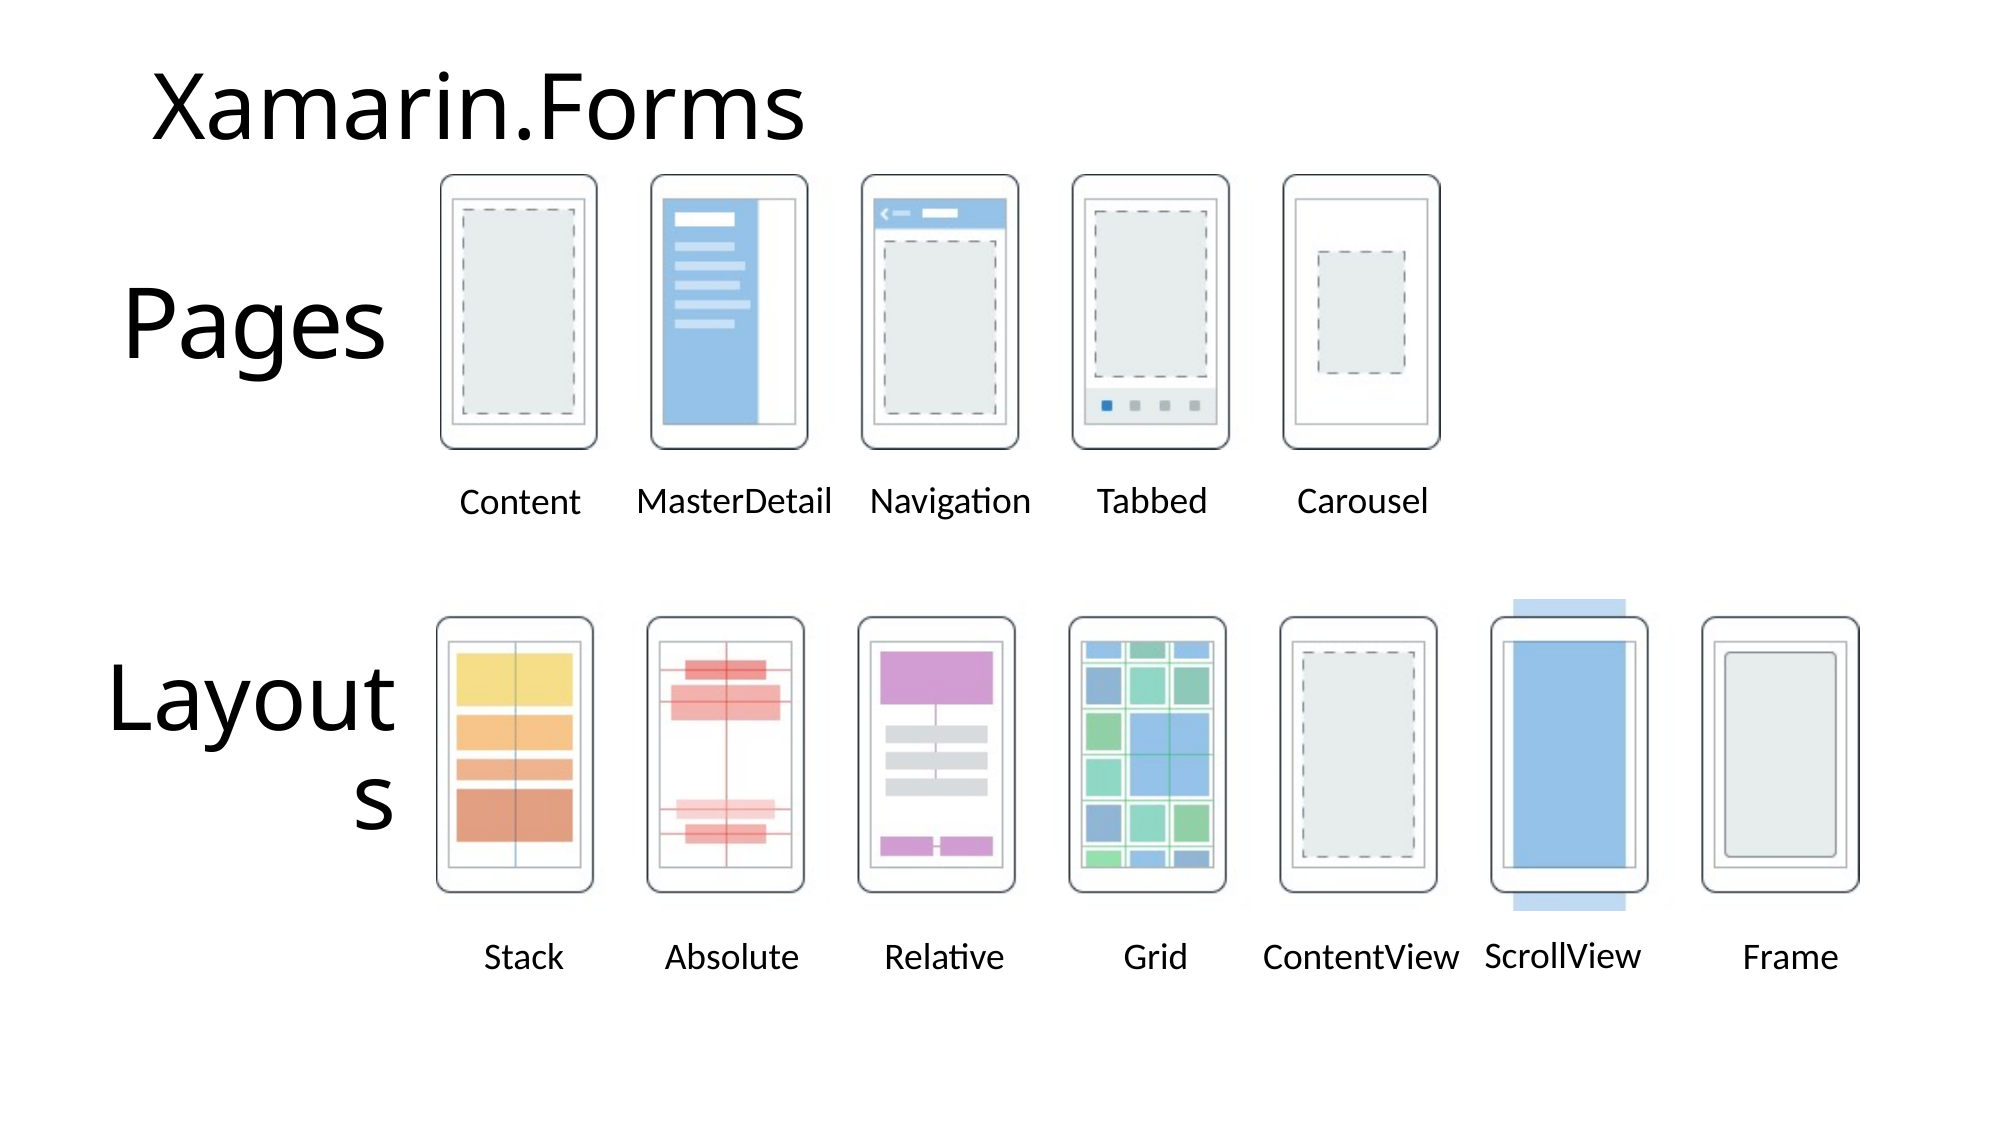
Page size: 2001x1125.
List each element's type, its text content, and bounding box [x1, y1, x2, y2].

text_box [436, 599, 1875, 986]
text_box Xamarin.Forms [137, 0, 1862, 219]
title Layouts [56, 676, 412, 824]
text_box Pages [56, 259, 412, 408]
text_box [440, 174, 1451, 530]
